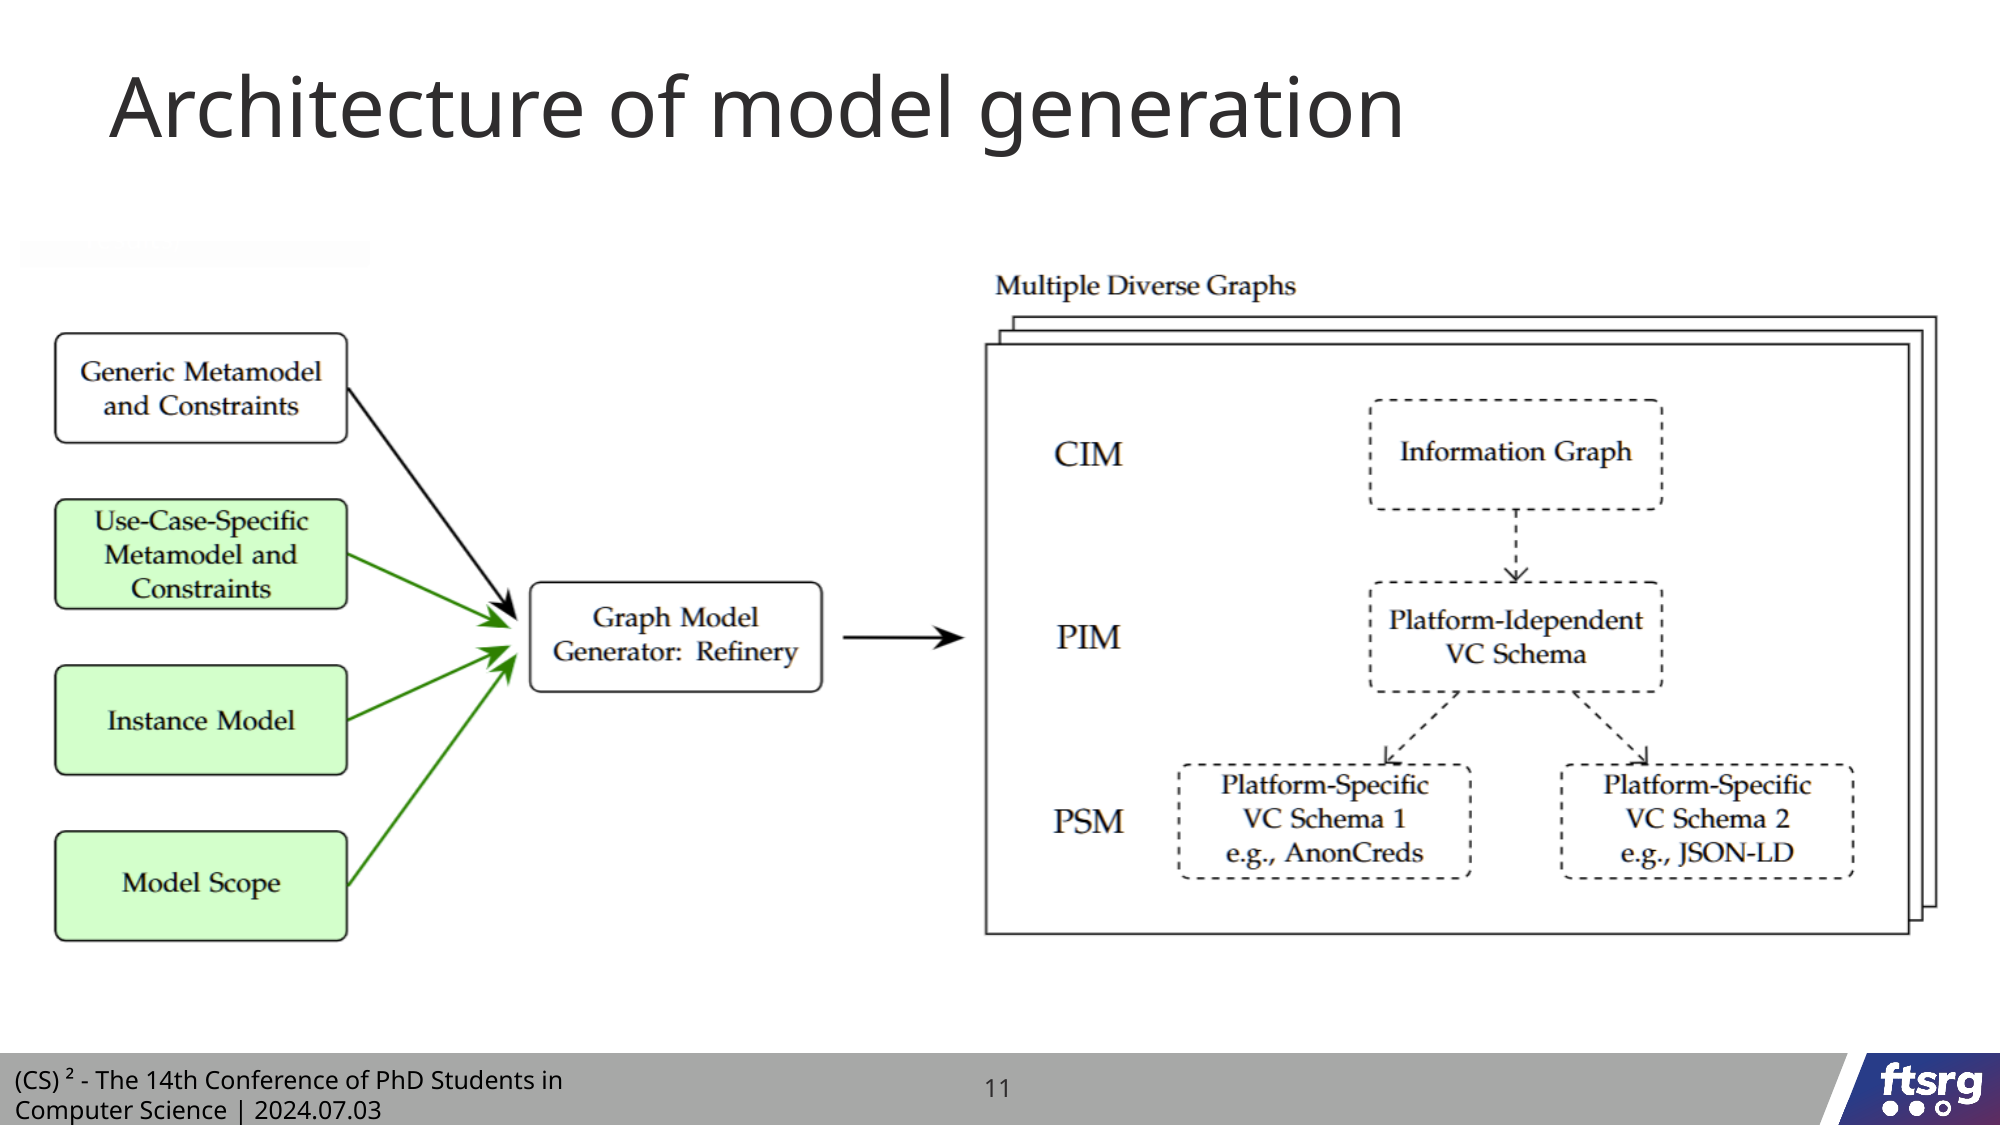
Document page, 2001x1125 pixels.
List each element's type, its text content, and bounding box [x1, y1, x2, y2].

title Architecture of model generation [94, 51, 1903, 170]
slide_number 11 [773, 1057, 1224, 1121]
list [20, 241, 1976, 982]
picture [1876, 1058, 1985, 1121]
